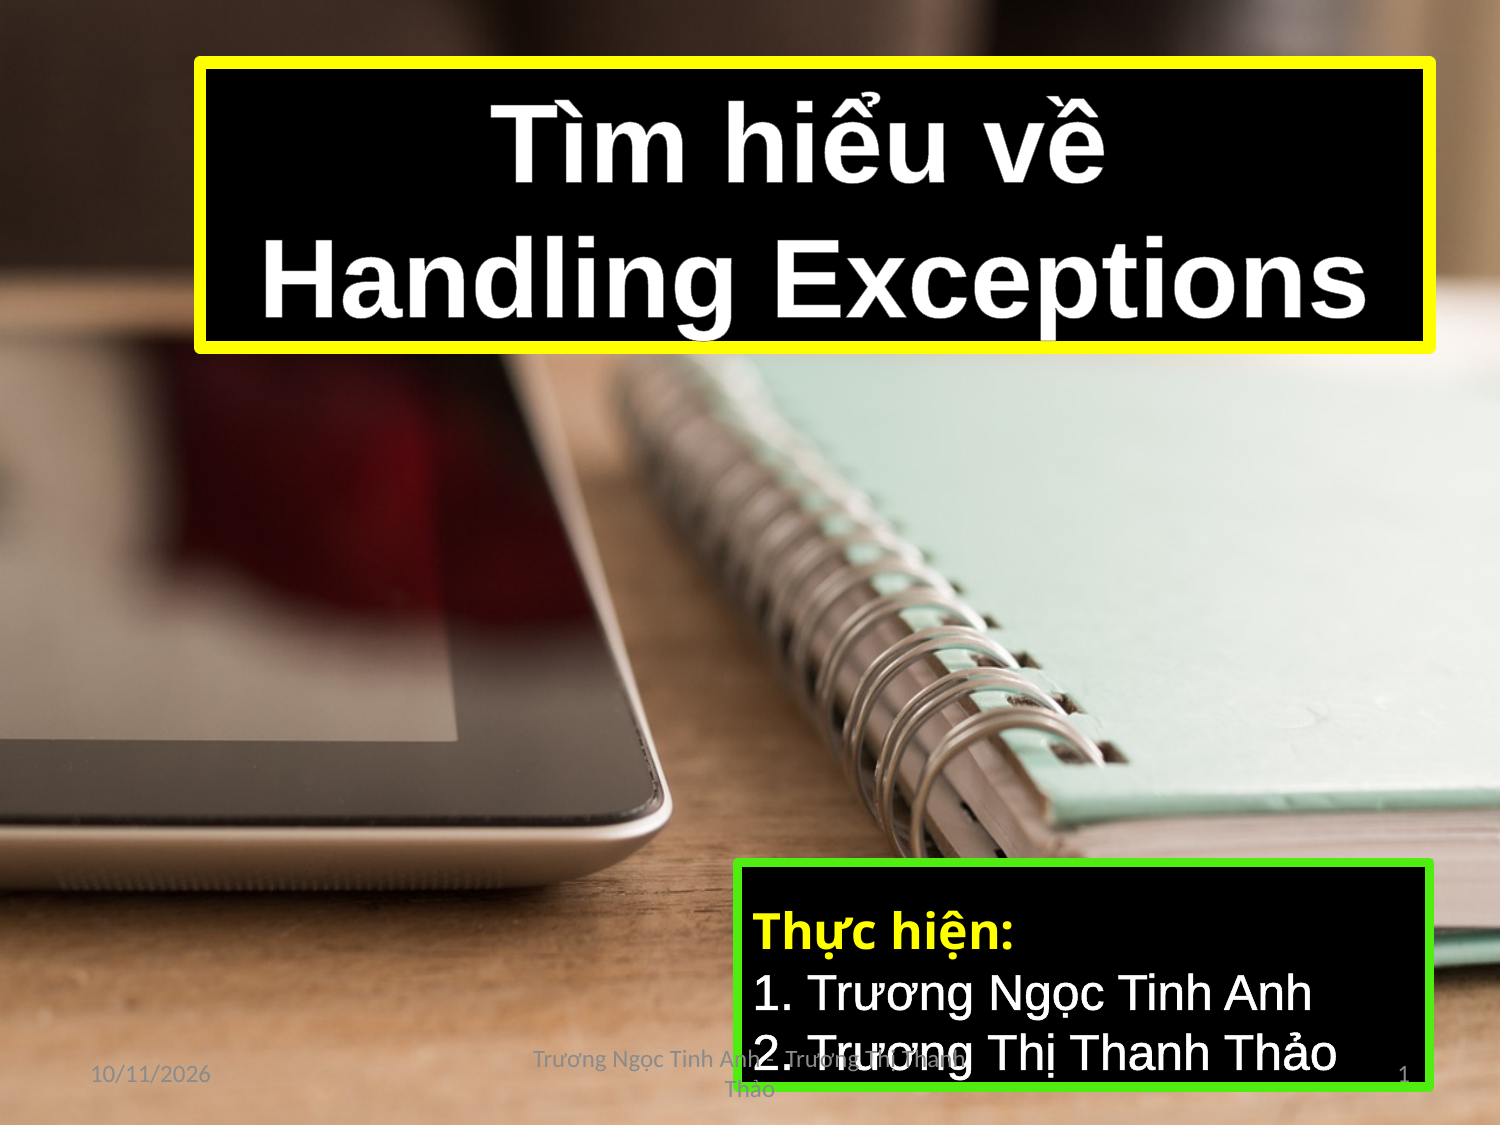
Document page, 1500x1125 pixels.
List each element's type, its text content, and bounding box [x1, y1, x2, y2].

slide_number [75, 1042, 425, 1103]
text_box Thực hiện: 1. Trương Ngọc Tinh Anh 2. Trương Thị Thanh Thảo [737, 862, 1430, 1088]
picture [0, 0, 1500, 1125]
slide_number 1 [1074, 1042, 1425, 1103]
footer Trương Ngọc Tinh Anh - Trương Thị Thanh Thảo [512, 1042, 988, 1103]
text_box Tìm hiểu về Handling Exceptions [199, 62, 1430, 348]
